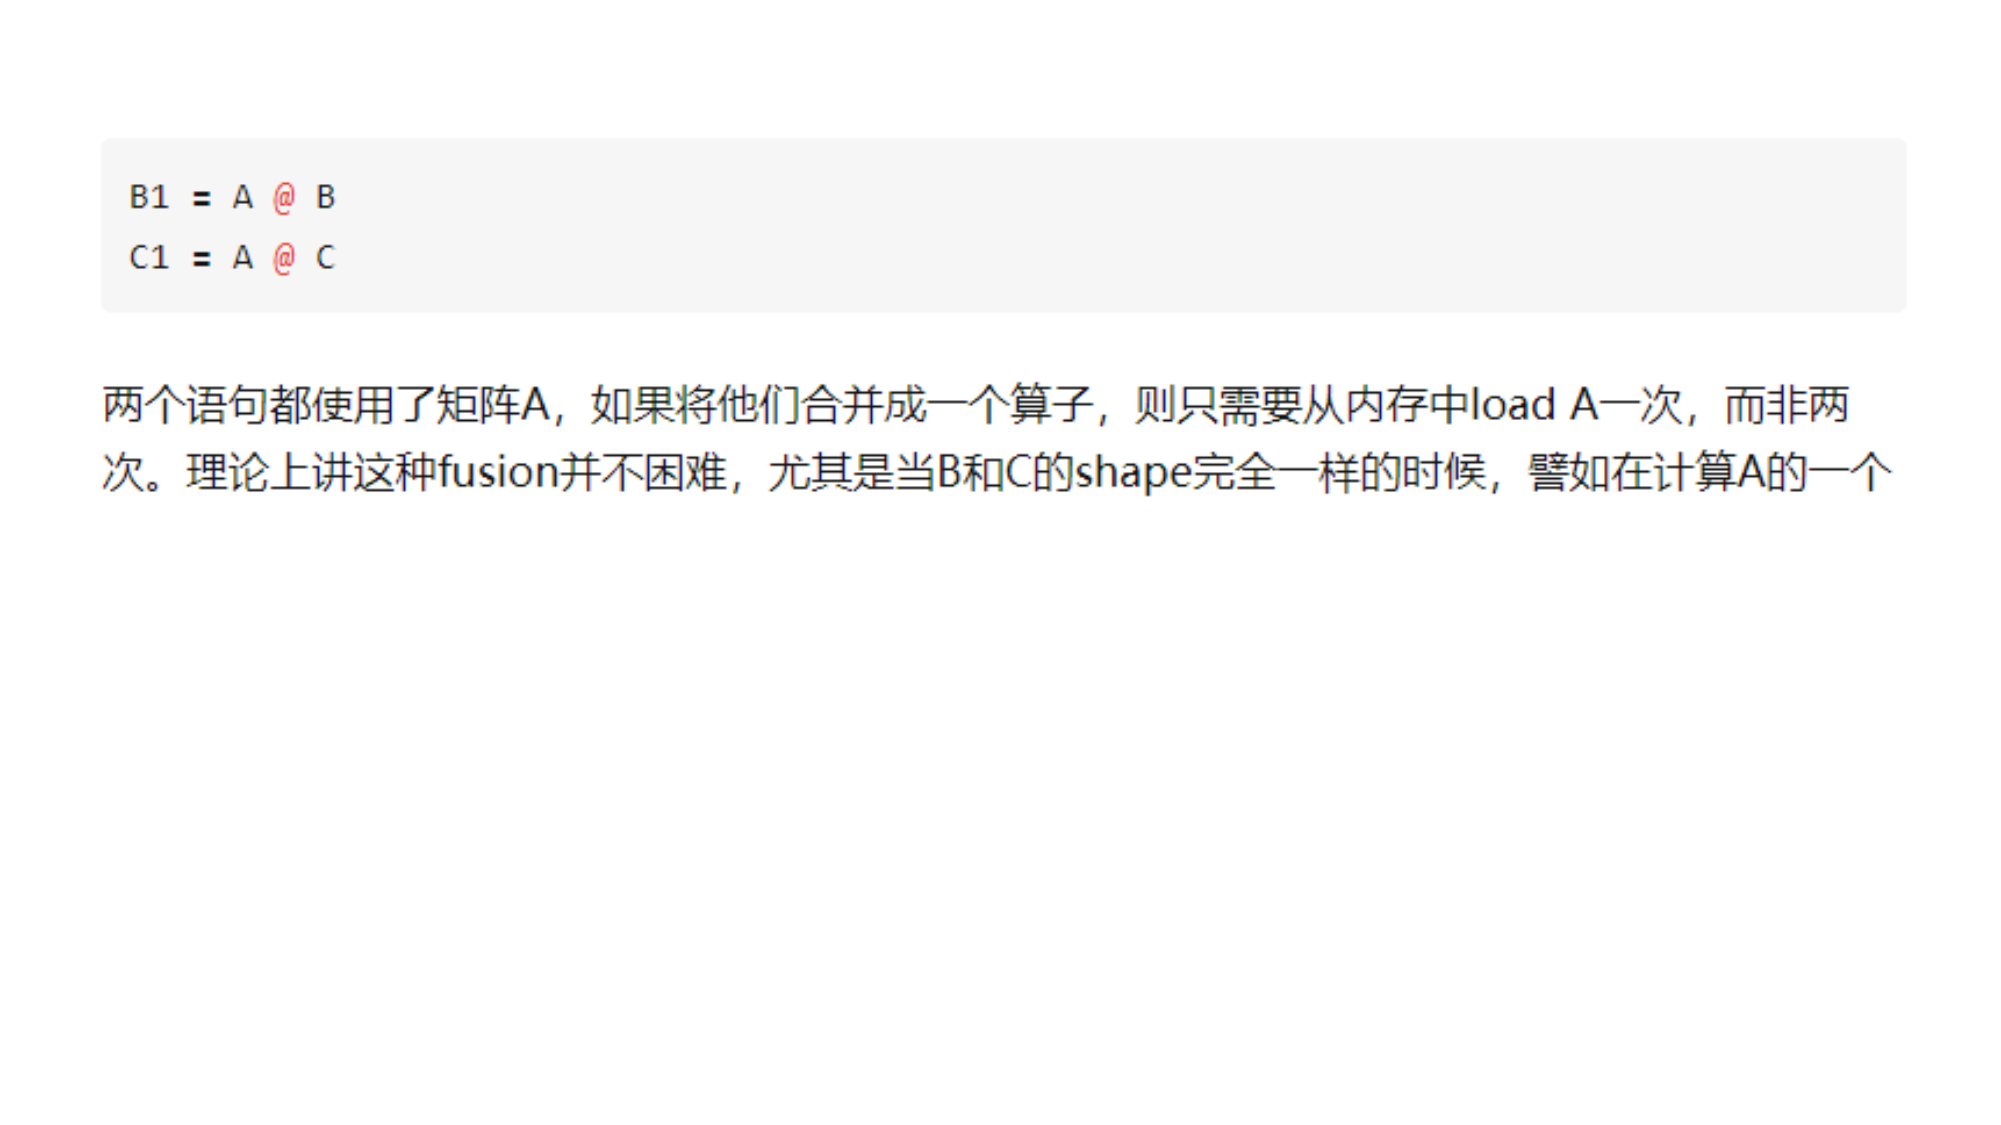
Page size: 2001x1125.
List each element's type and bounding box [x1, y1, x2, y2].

picture [53, 132, 1947, 500]
